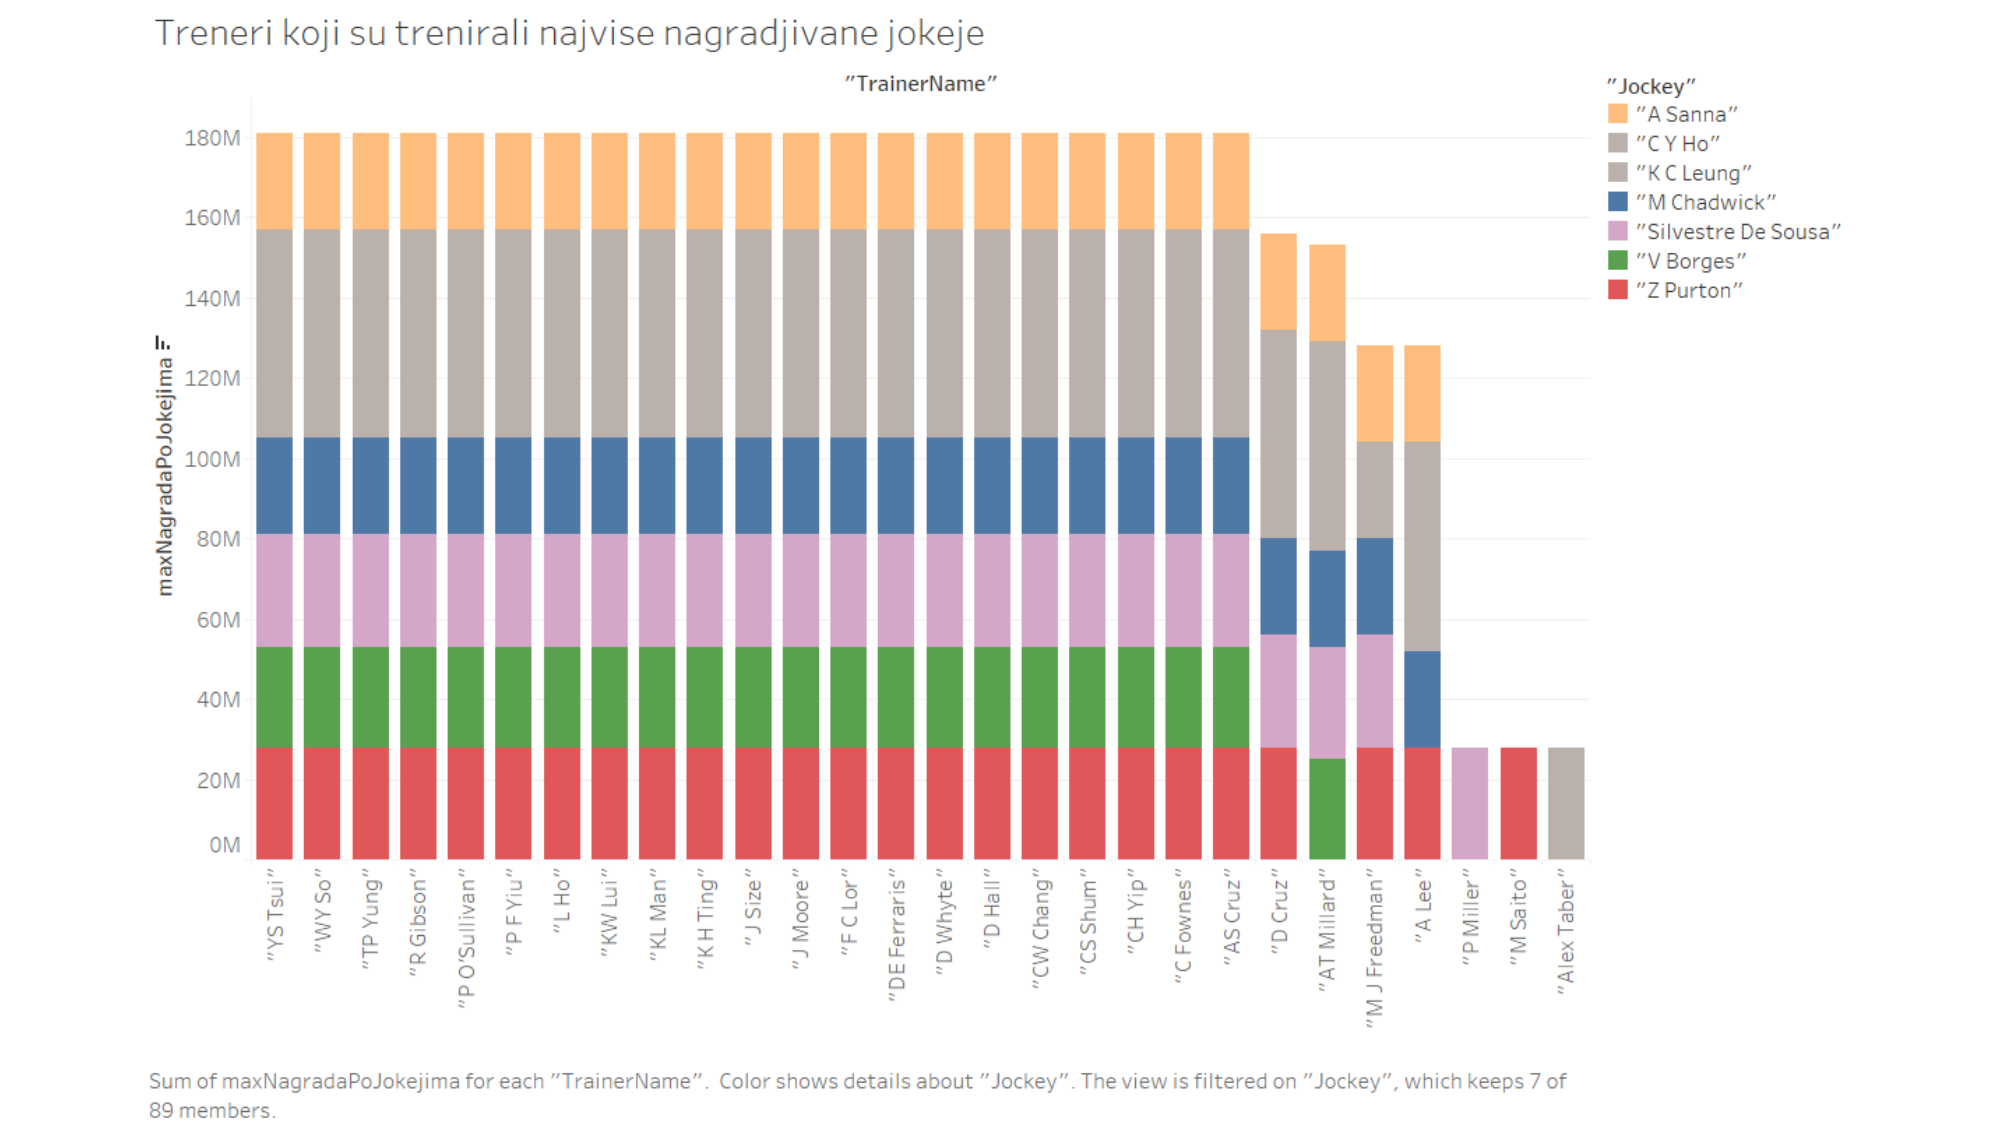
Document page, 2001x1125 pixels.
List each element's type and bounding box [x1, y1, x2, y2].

picture [149, 0, 1850, 1125]
